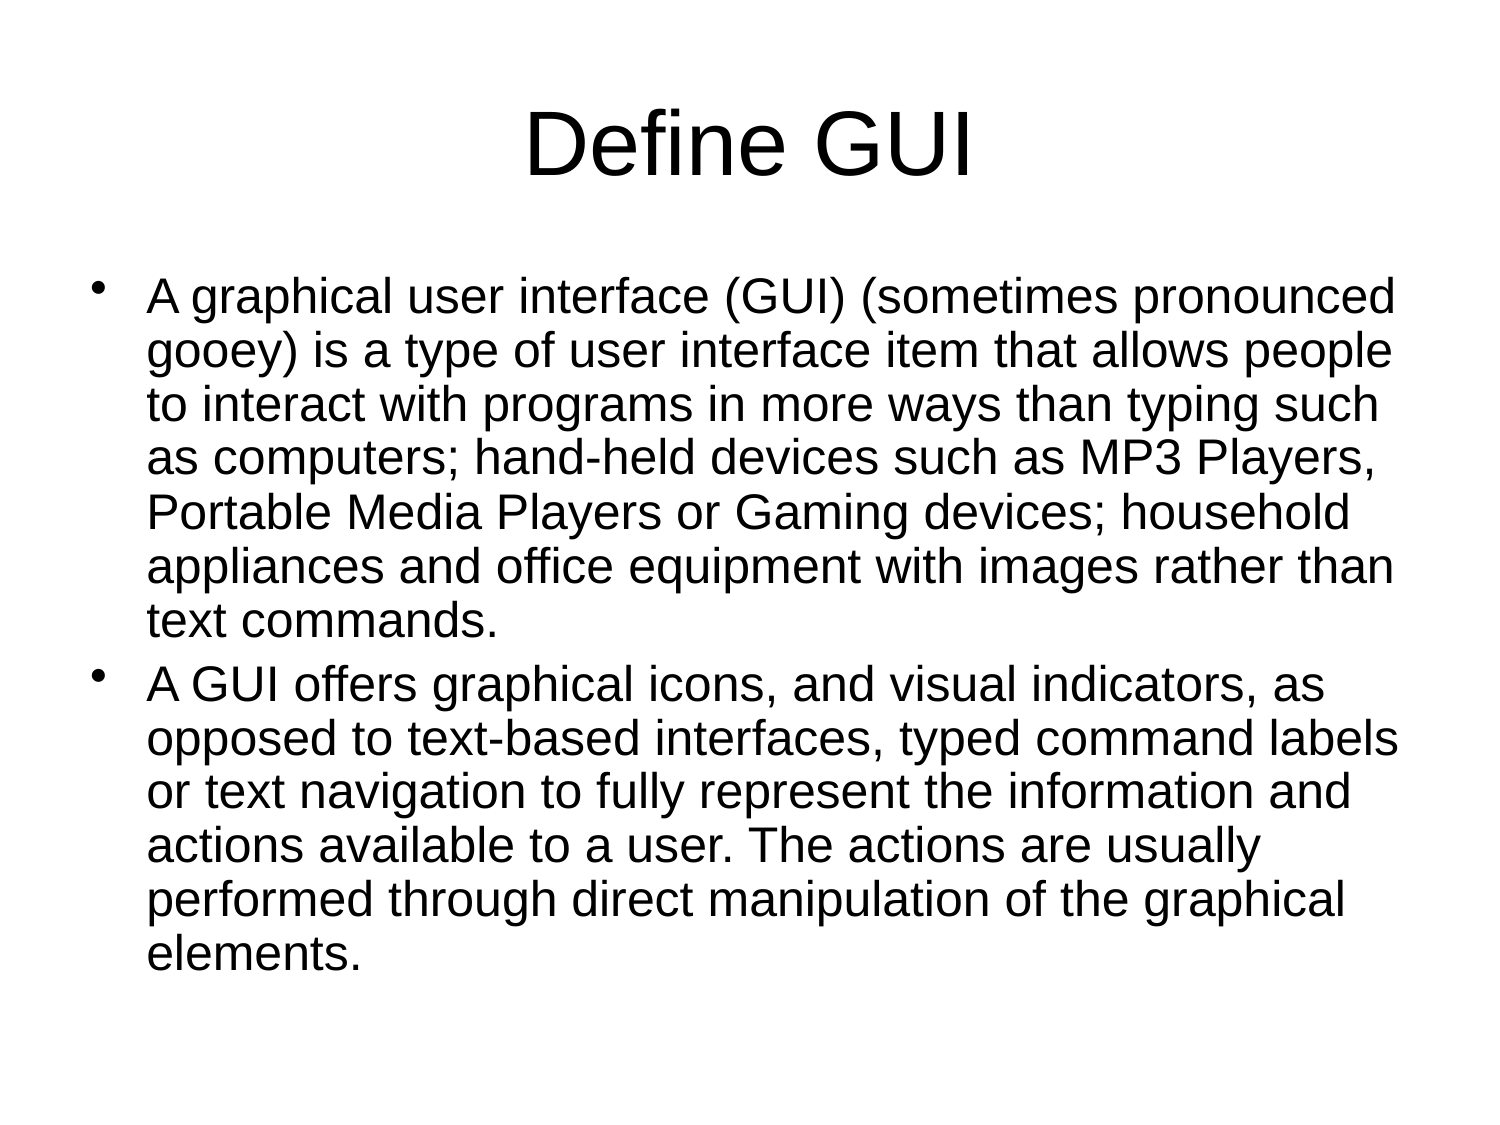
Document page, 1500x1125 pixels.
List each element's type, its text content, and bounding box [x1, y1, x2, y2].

title Define GUI [75, 45, 1425, 233]
list A graphical user interface (GUI) (sometimes pronounced gooey) is a type of user interface item that allows people to interact with programs in more ways than typing such as computers; hand-held devices such as MP3 Players, Portable Media Players or Gaming devices; household appliances and office equipment with images rather than text commands. A GUI offers graphical icons, and visual indicators, as opposed to text-based interfaces, typed command labels or text navigation to fully represent the information and actions available to a user. The actions are usually performed through direct manipulation of the graphical elements. [75, 262, 1425, 1005]
